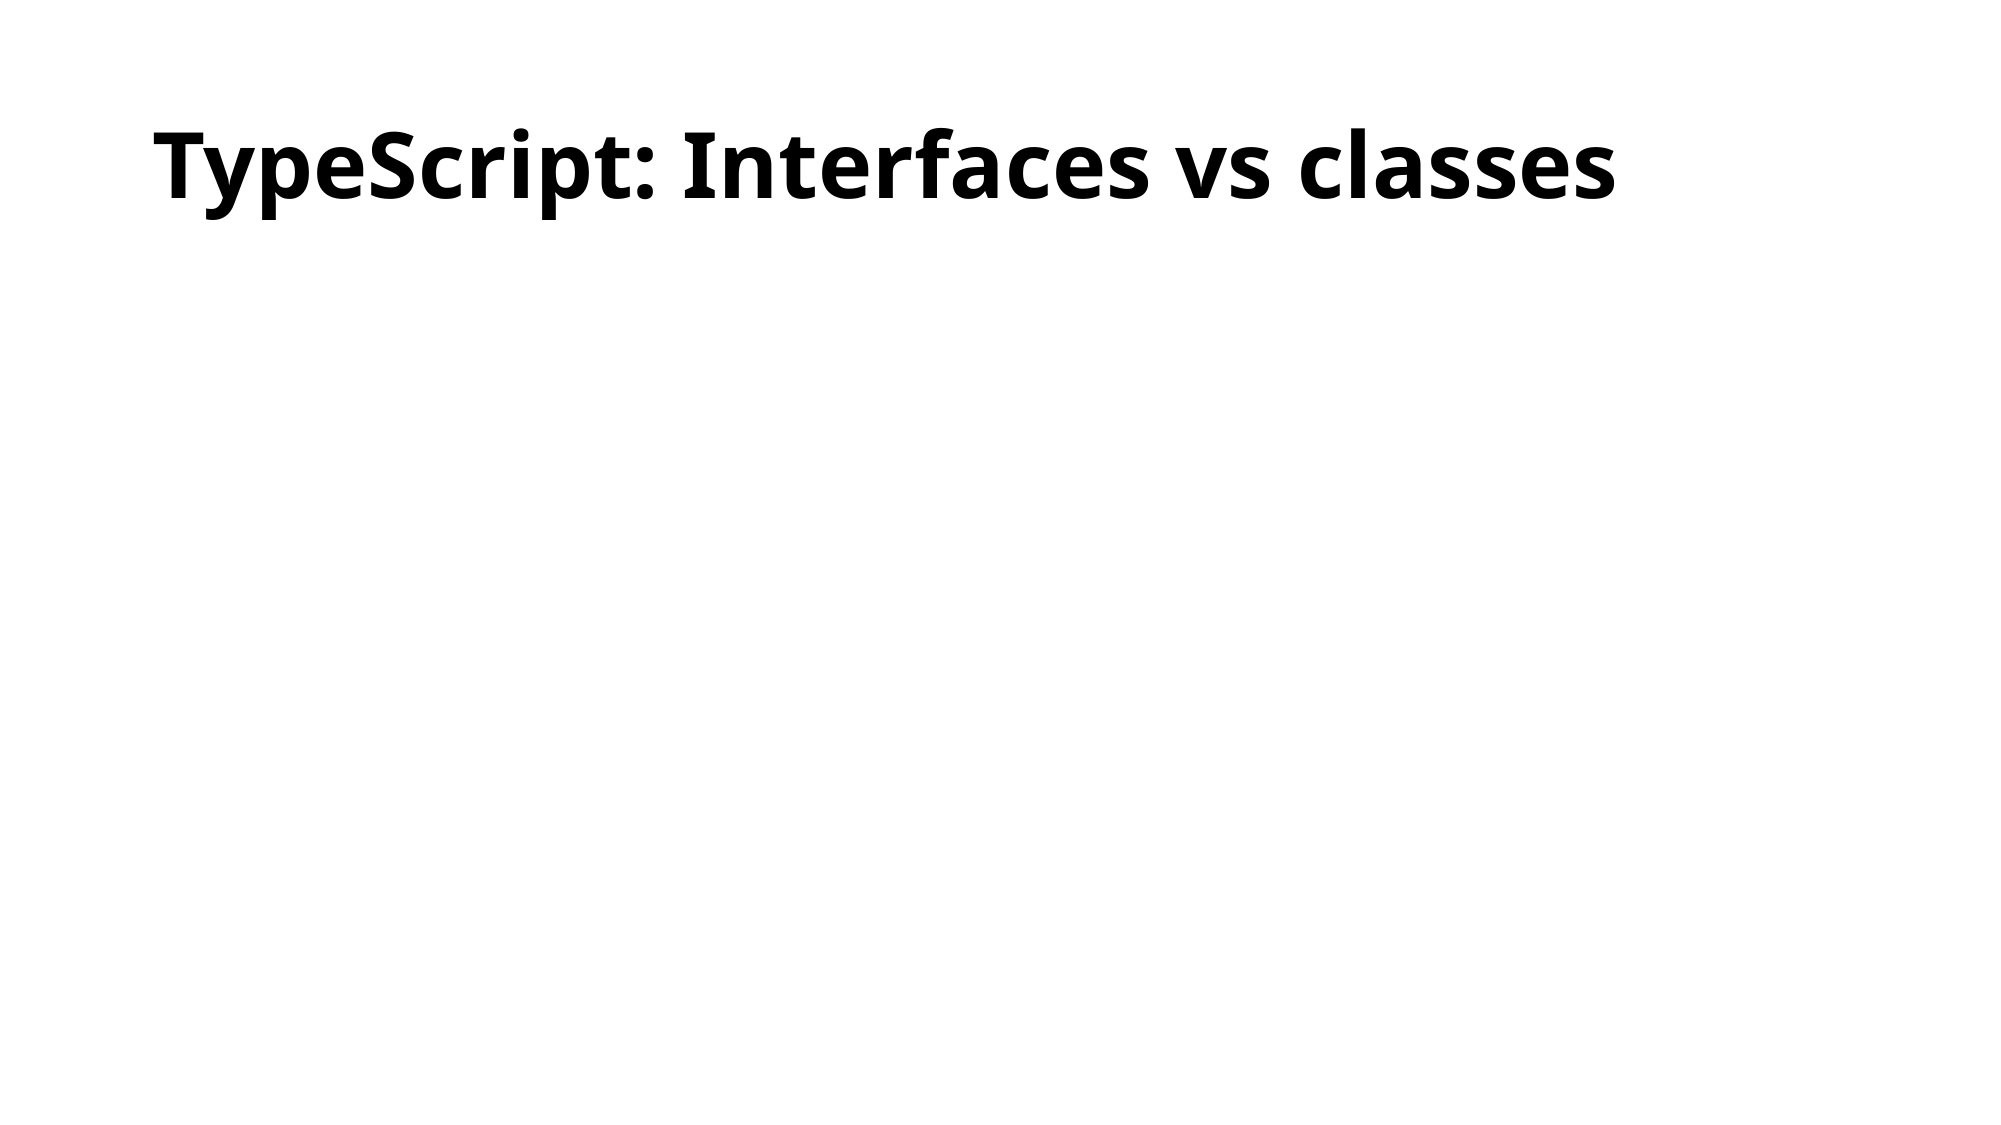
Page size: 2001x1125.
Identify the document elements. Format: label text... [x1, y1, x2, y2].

title TypeScript: Interfaces vs classes [137, 59, 1863, 278]
